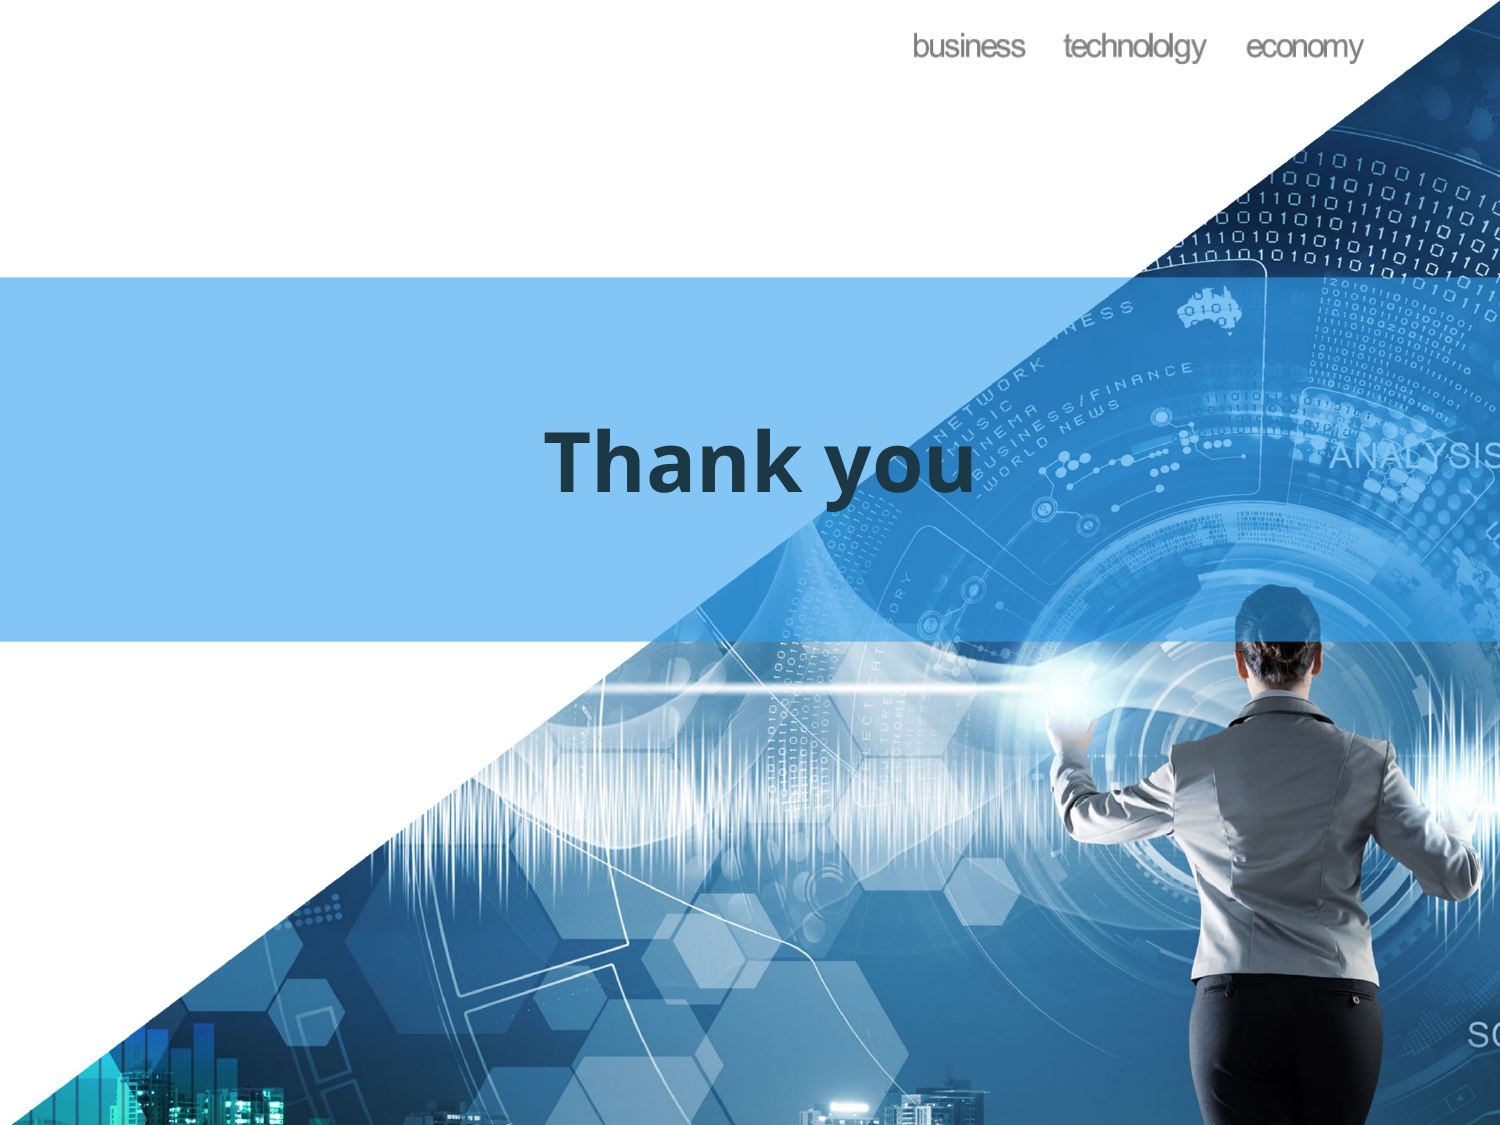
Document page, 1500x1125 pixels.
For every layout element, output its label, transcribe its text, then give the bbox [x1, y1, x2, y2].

picture [0, 642, 1500, 1125]
picture [0, 0, 1500, 277]
text_box Thank you [528, 412, 994, 518]
